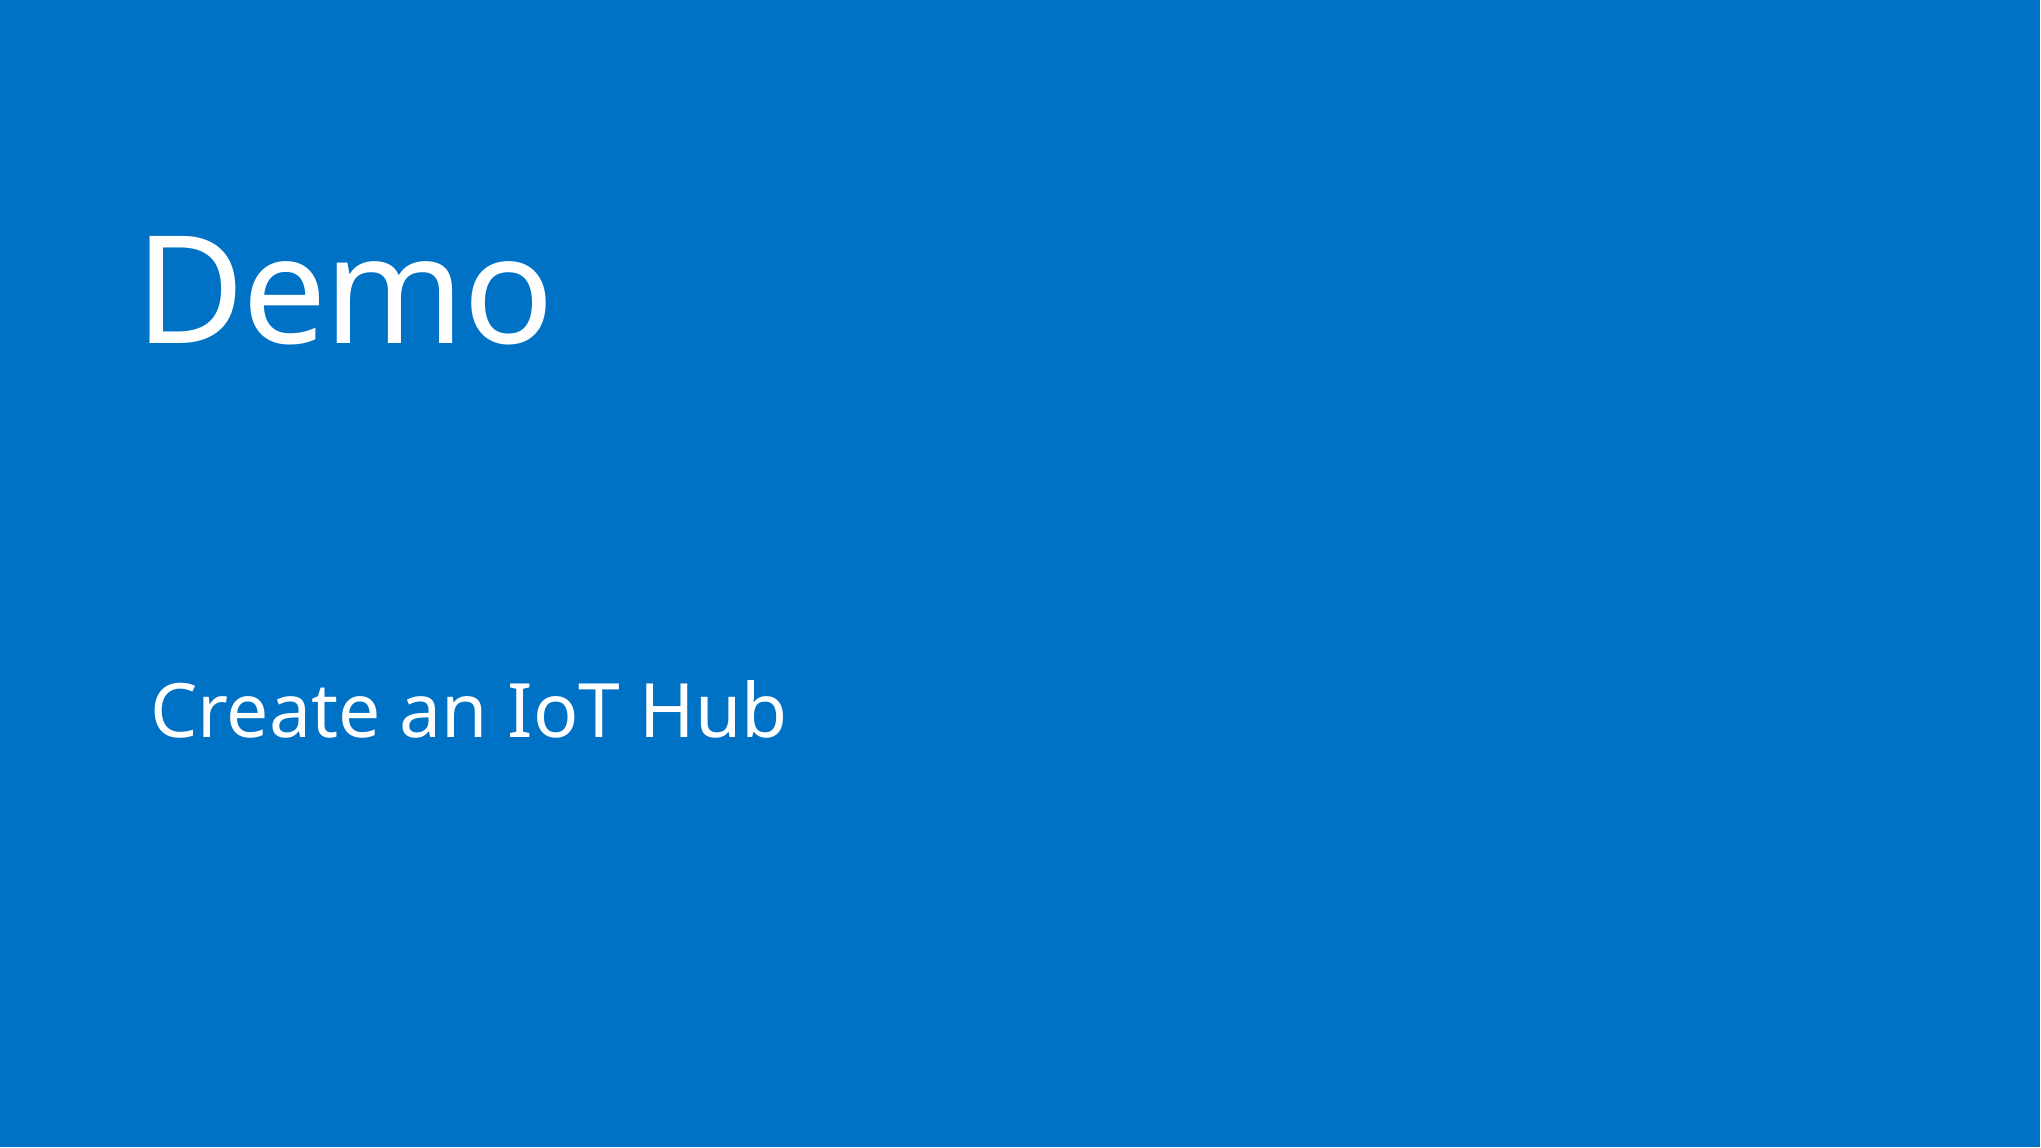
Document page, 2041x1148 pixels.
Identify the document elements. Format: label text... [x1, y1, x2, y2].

title Demo [120, 198, 1171, 648]
list Create an IoT Hub [120, 648, 1171, 949]
